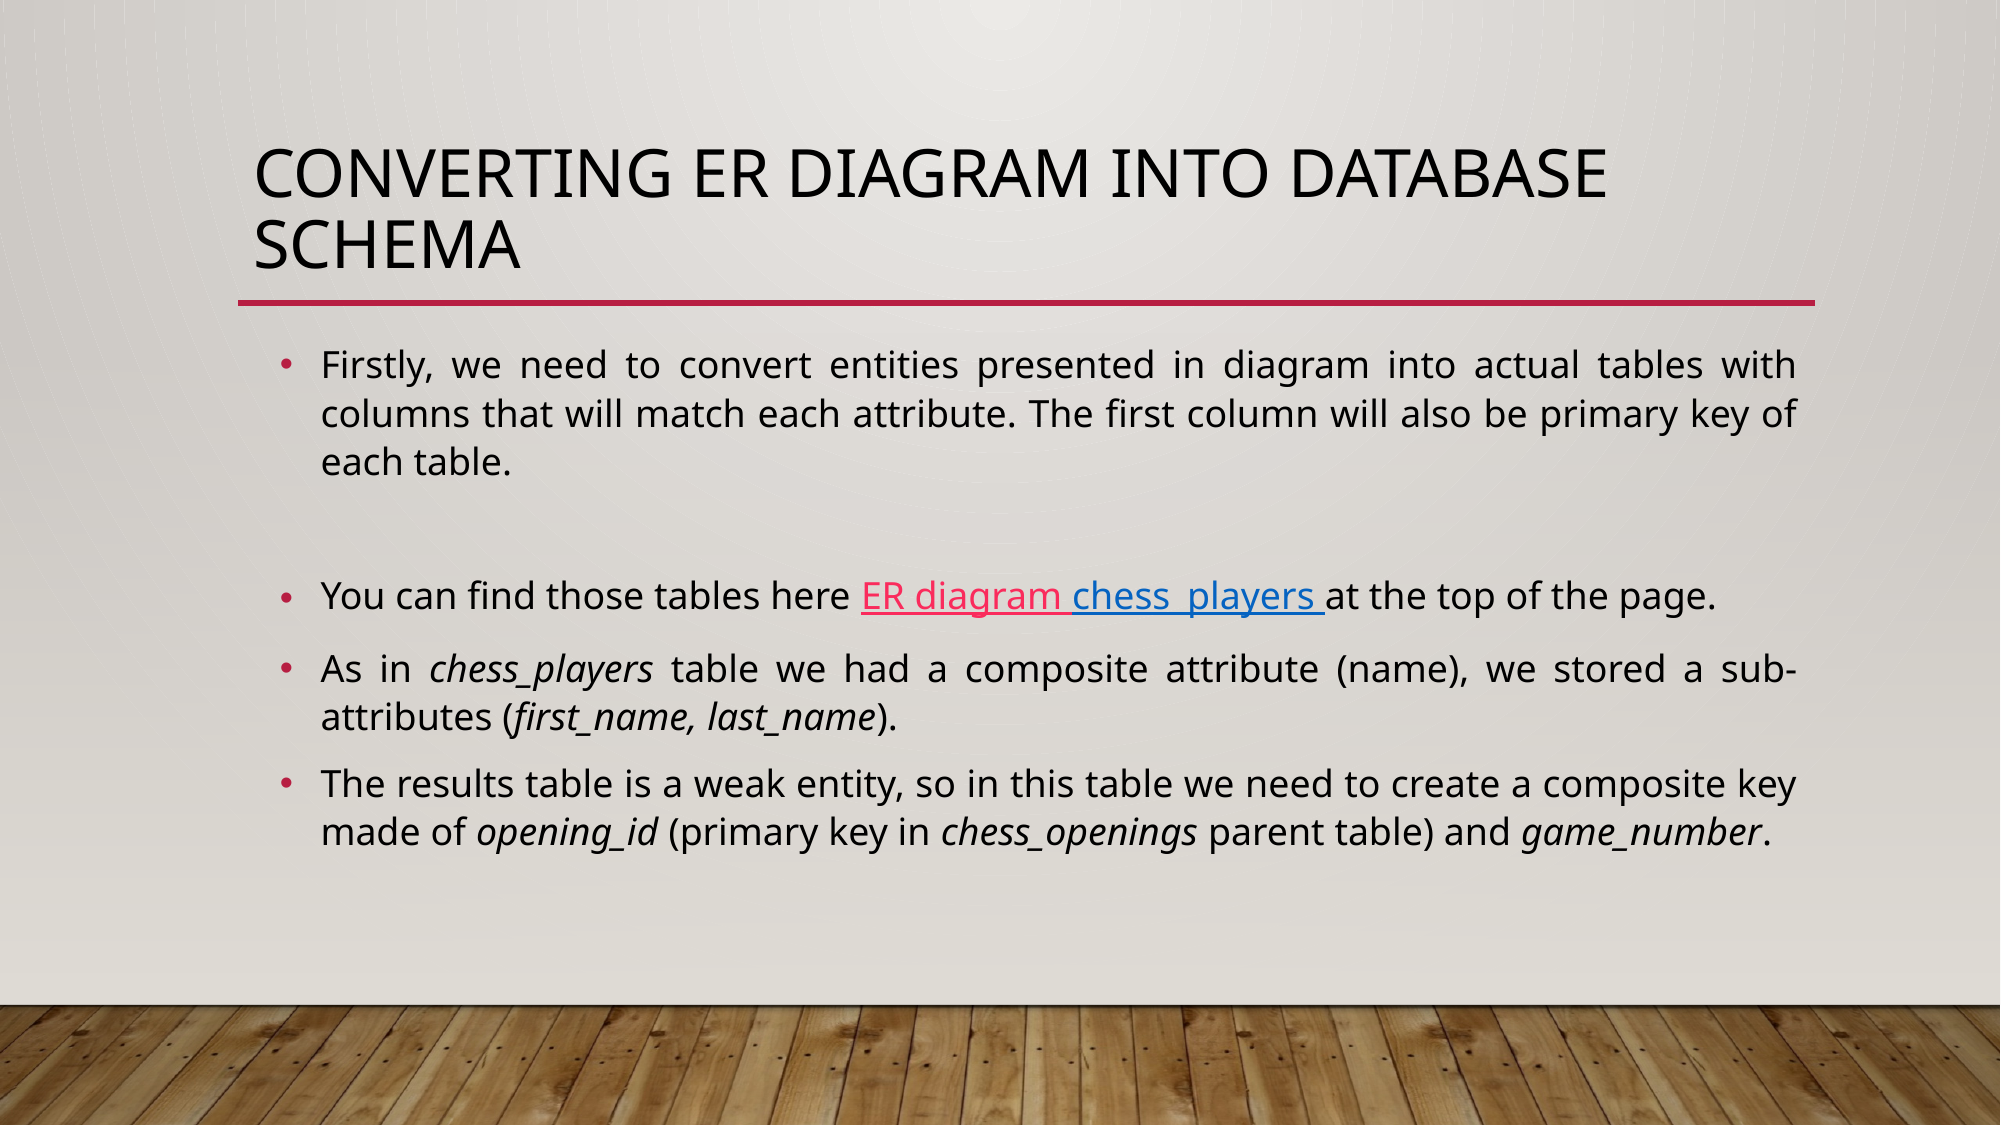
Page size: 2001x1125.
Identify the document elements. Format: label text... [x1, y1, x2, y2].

title CONVERTING ER DIAGRAM INTO DATABASE SCHEMA [238, 131, 1814, 305]
picture [0, 1005, 2000, 1125]
list Firstly, we need to convert entities presented in diagram into actual tables with columns that will match each attribute. The first column will also be primary key of each table. You can find those tables here ER diagram chess_players at the top of the page. As in chess_players table we had a composite attribute (name), we stored a sub-attributes (first_name, last_name). The results table is a weak entity, so in this table we need to create a composite key made of opening_id (primary key in chess_openings parent table) and game_number. [238, 330, 1814, 897]
